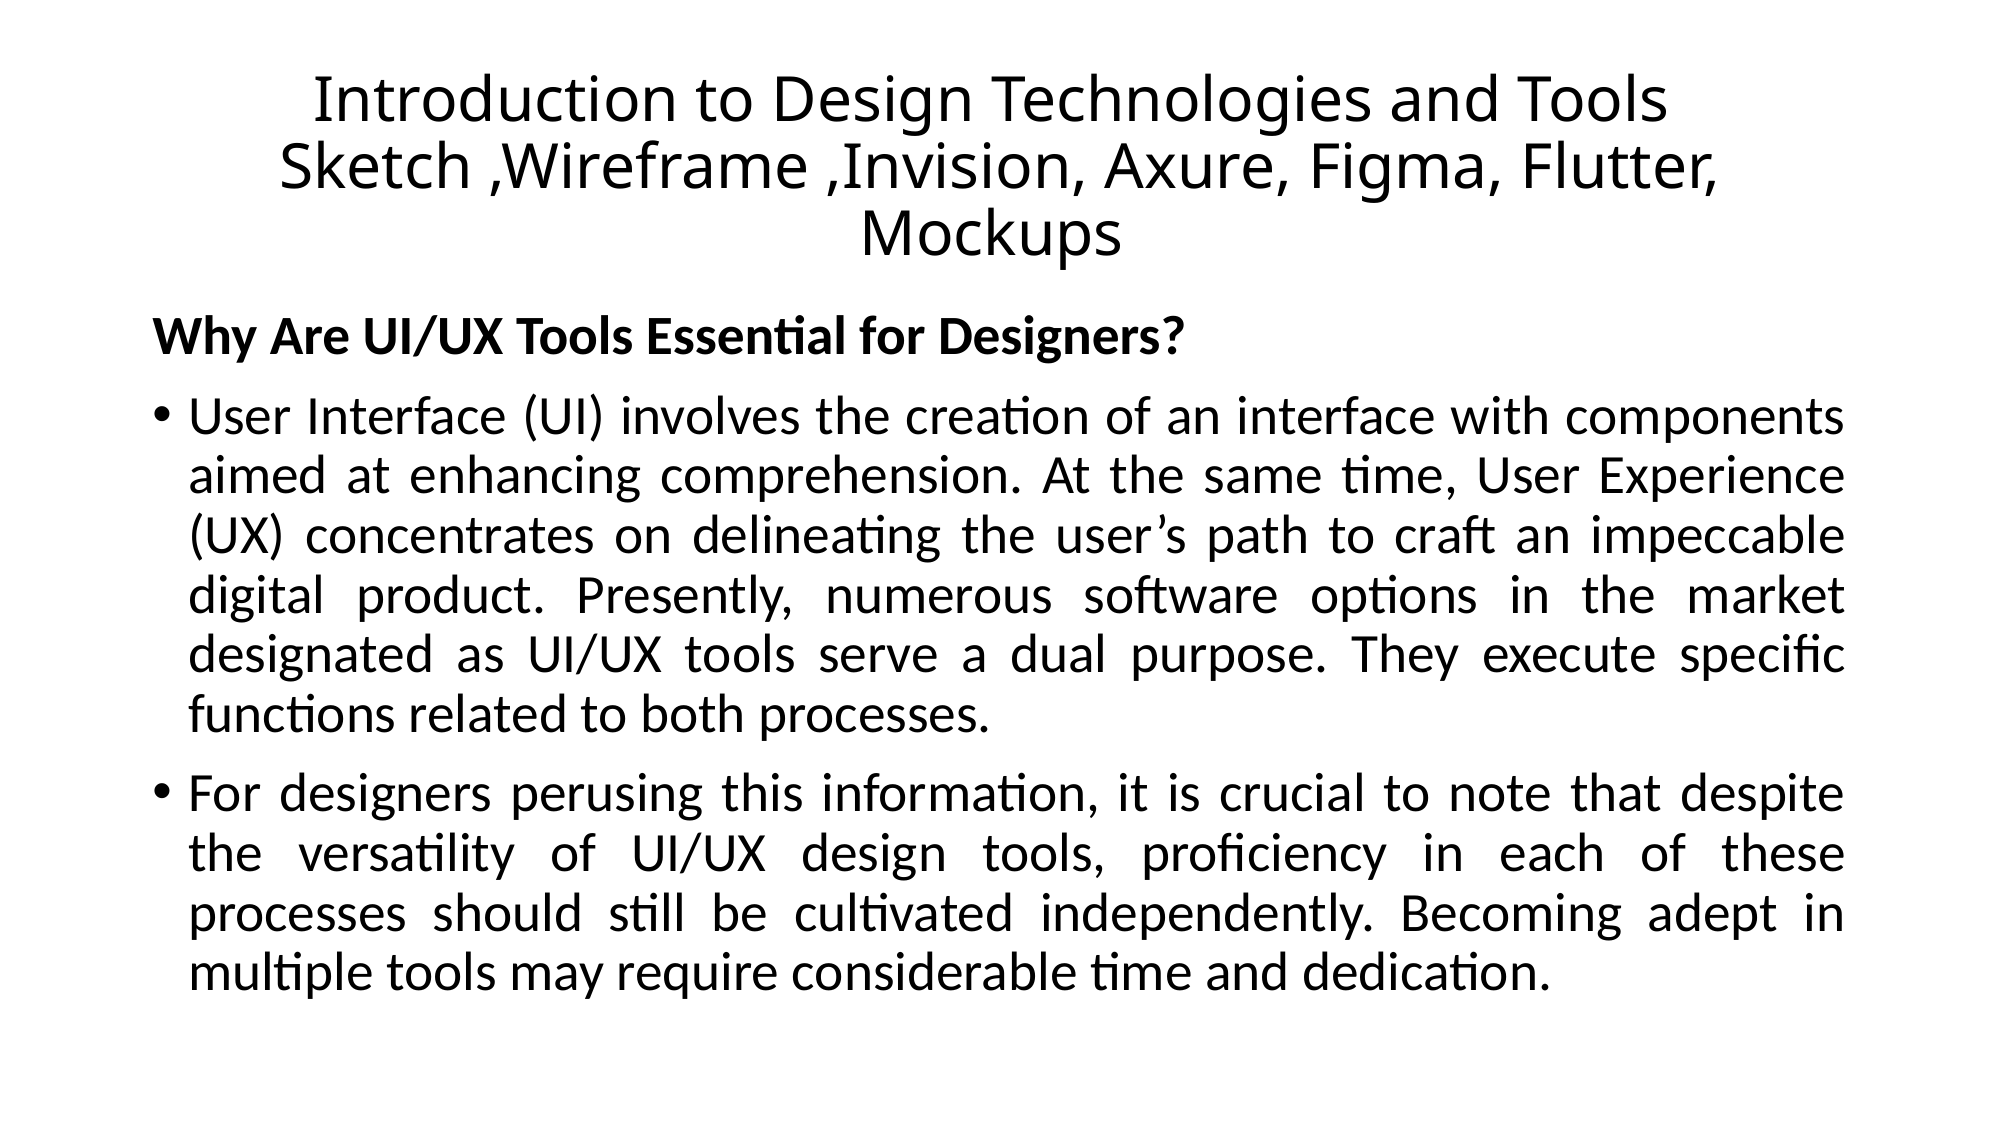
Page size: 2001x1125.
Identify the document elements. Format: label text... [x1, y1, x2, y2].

list Why Are UI/UX Tools Essential for Designers? User Interface (UI) involves the creation of an interface with components aimed at enhancing comprehension. At the same time, User Experience (UX) concentrates on delineating the user’s path to craft an impeccable digital product. Presently, numerous software options in the market designated as UI/UX tools serve a dual purpose. They execute specific functions related to both processes. For designers perusing this information, it is crucial to note that despite the versatility of UI/UX design tools, proficiency in each of these processes should still be cultivated independently. Becoming adept in multiple tools may require considerable time and dedication. [137, 299, 1863, 1014]
title Introduction to Design Technologies and Tools Sketch ,Wireframe ,Invision, Axure, Figma, Flutter, Mockups [137, 59, 1863, 278]
